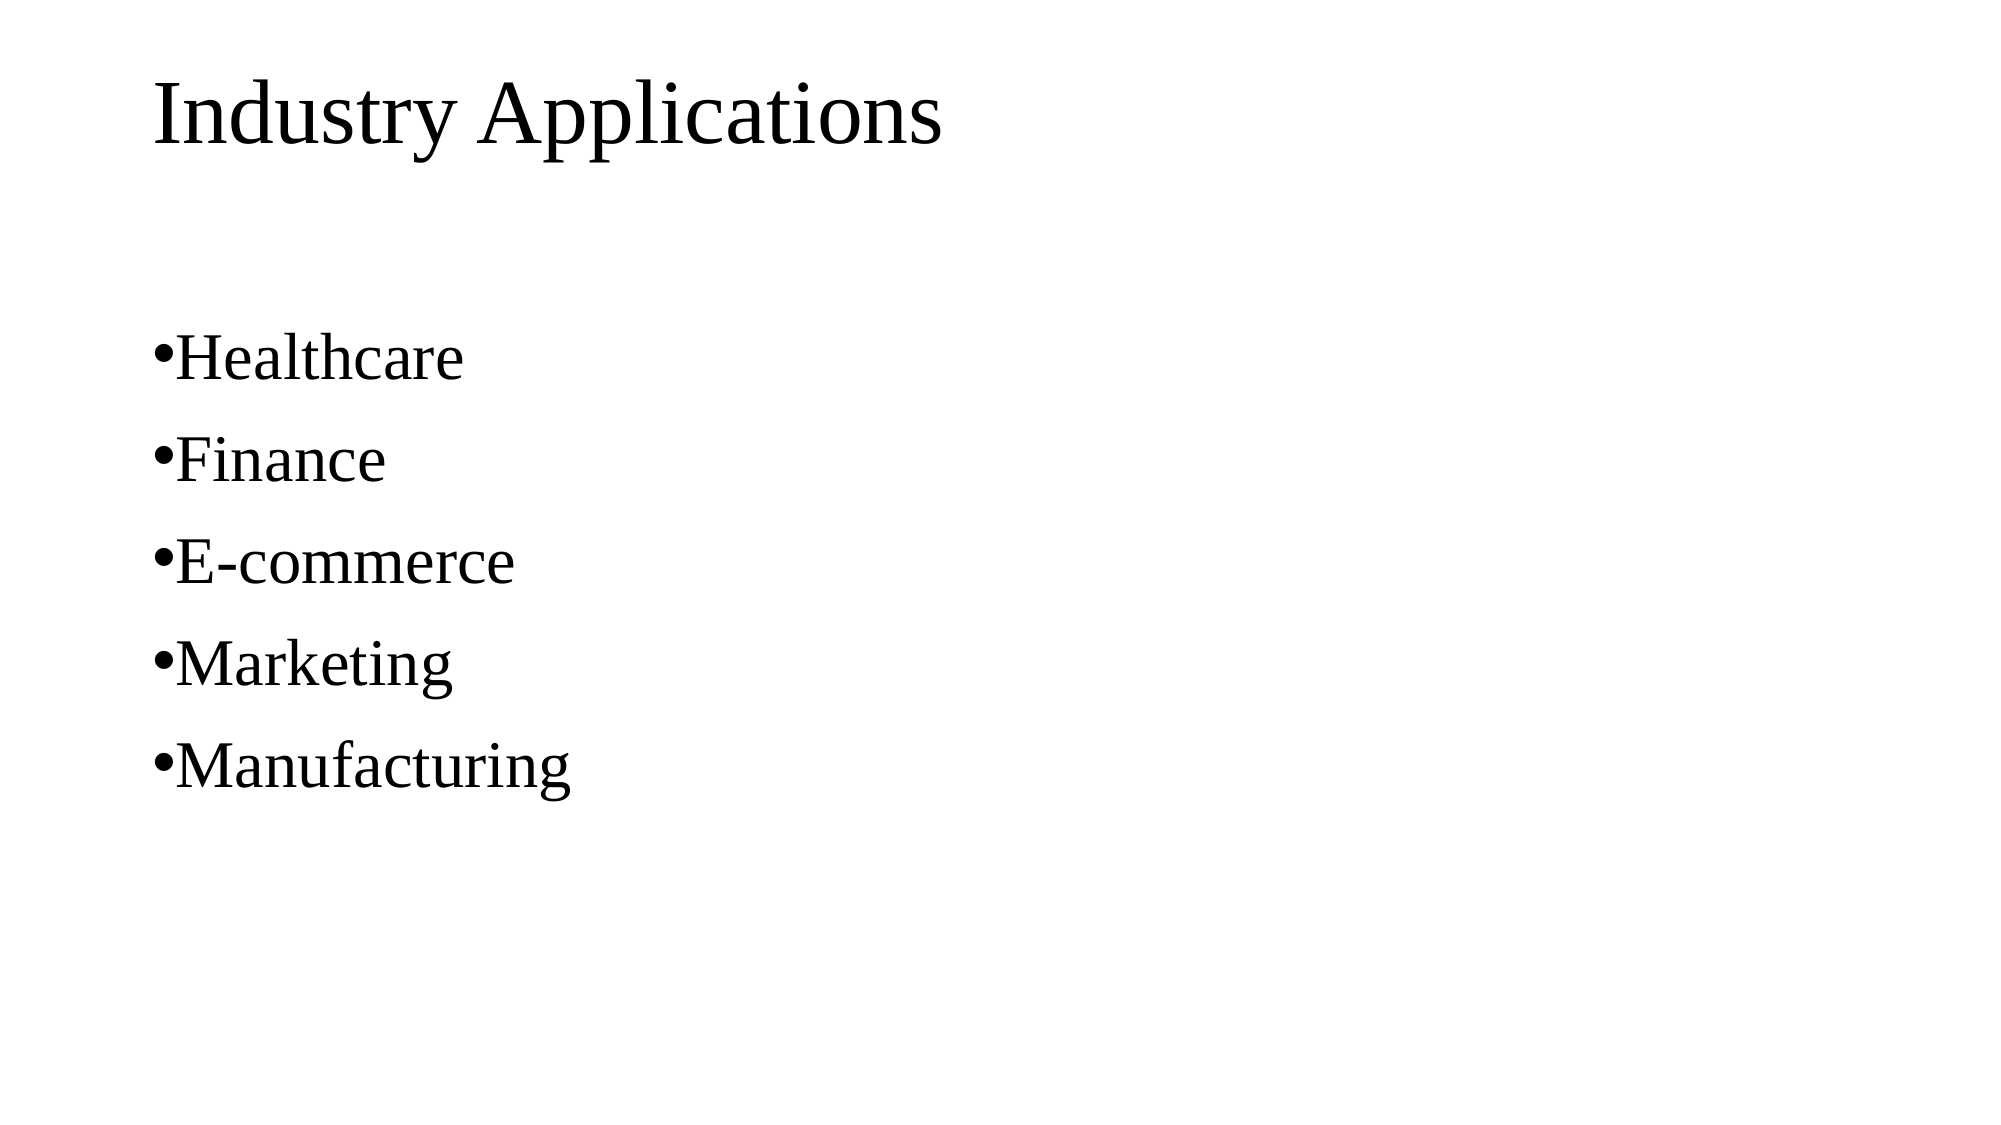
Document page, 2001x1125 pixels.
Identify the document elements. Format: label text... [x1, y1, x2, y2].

title Industry Applications [137, 59, 1863, 278]
list Healthcare Finance E-commerce Marketing Manufacturing [137, 299, 1863, 1014]
